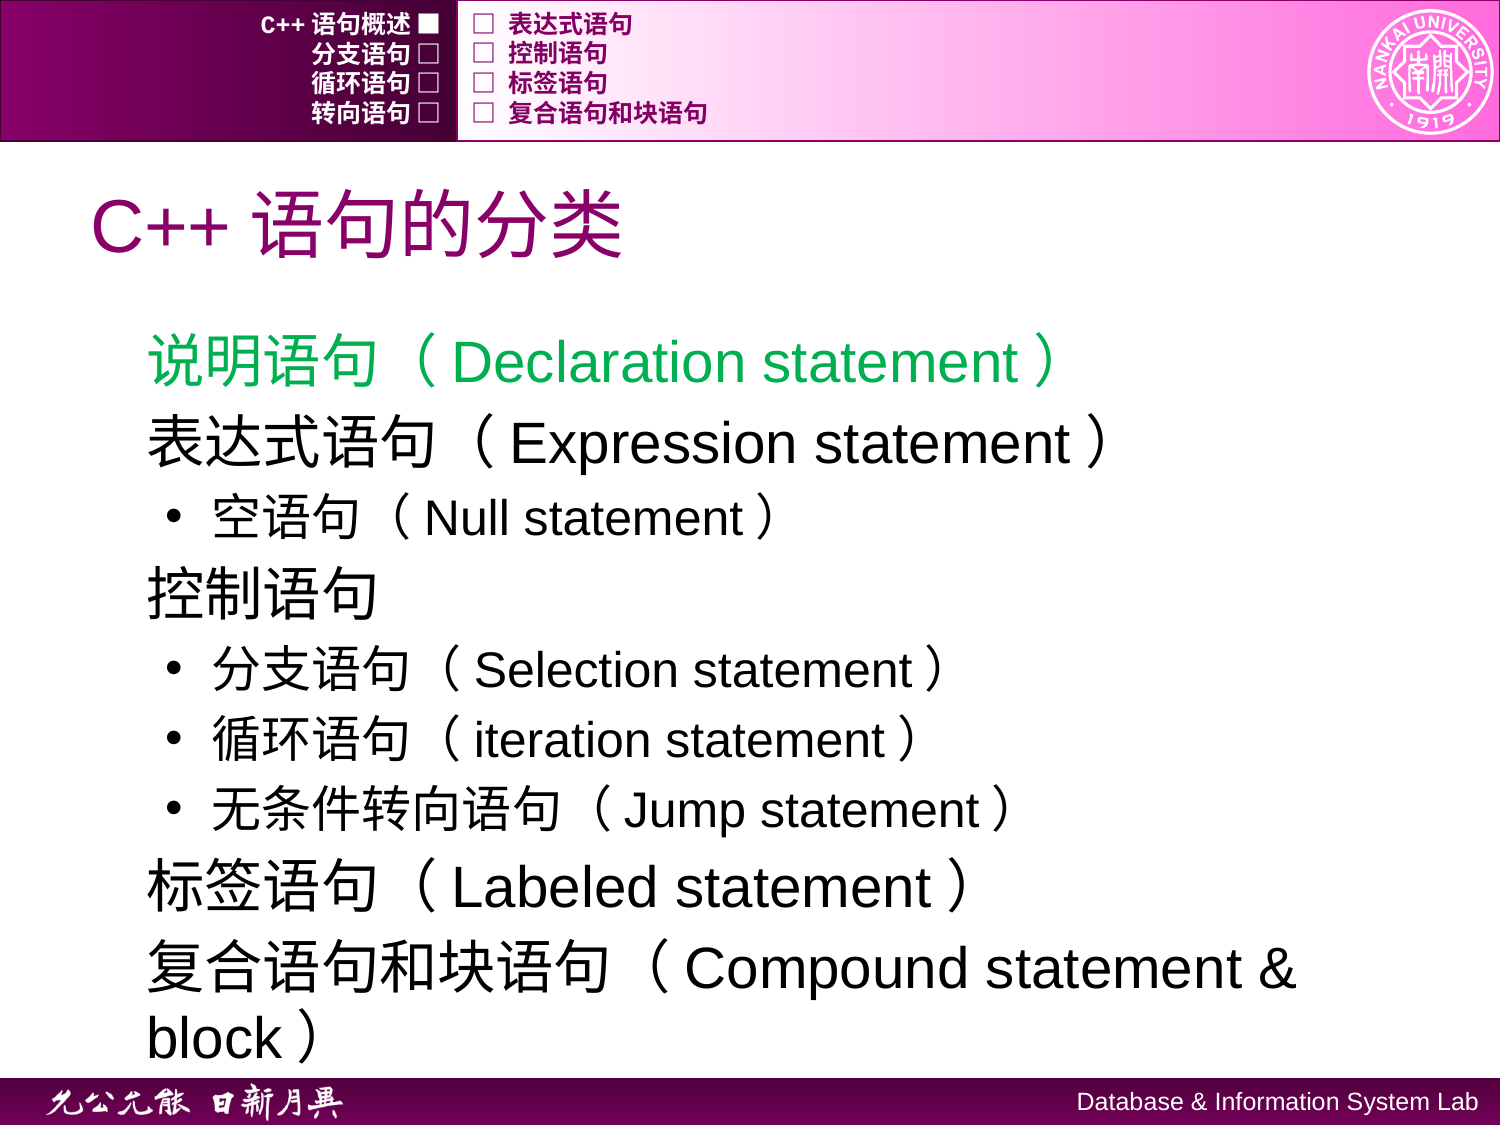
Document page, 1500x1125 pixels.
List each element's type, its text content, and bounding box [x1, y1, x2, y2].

text_box □ 控制语句 [455, 36, 1361, 66]
text_box C++语句概述 ■ [0, 7, 455, 36]
text_box □ 标签语句 [455, 66, 1361, 95]
text_box 循环语句 □ [0, 66, 455, 95]
text_box 分支语句 □ [0, 36, 455, 66]
text_box □ 复合语句和块语句 [455, 95, 1361, 129]
text_box □ 表达式语句 [455, 7, 1361, 36]
list 说明语句（Declaration statement） 表达式语句（Expression statement） 空语句（Null statement） 控制语句 分支语句（Selection statement） 循环语句（iteration statement） 无条件转向语句（Jump statement） 标签语句（Labeled statement） 复合语句和块语句（Compound statement & block） [74, 316, 1426, 1055]
text_box 转向语句 □ [0, 95, 455, 129]
title C++语句的分类 [74, 163, 1426, 282]
picture [35, 1081, 356, 1122]
